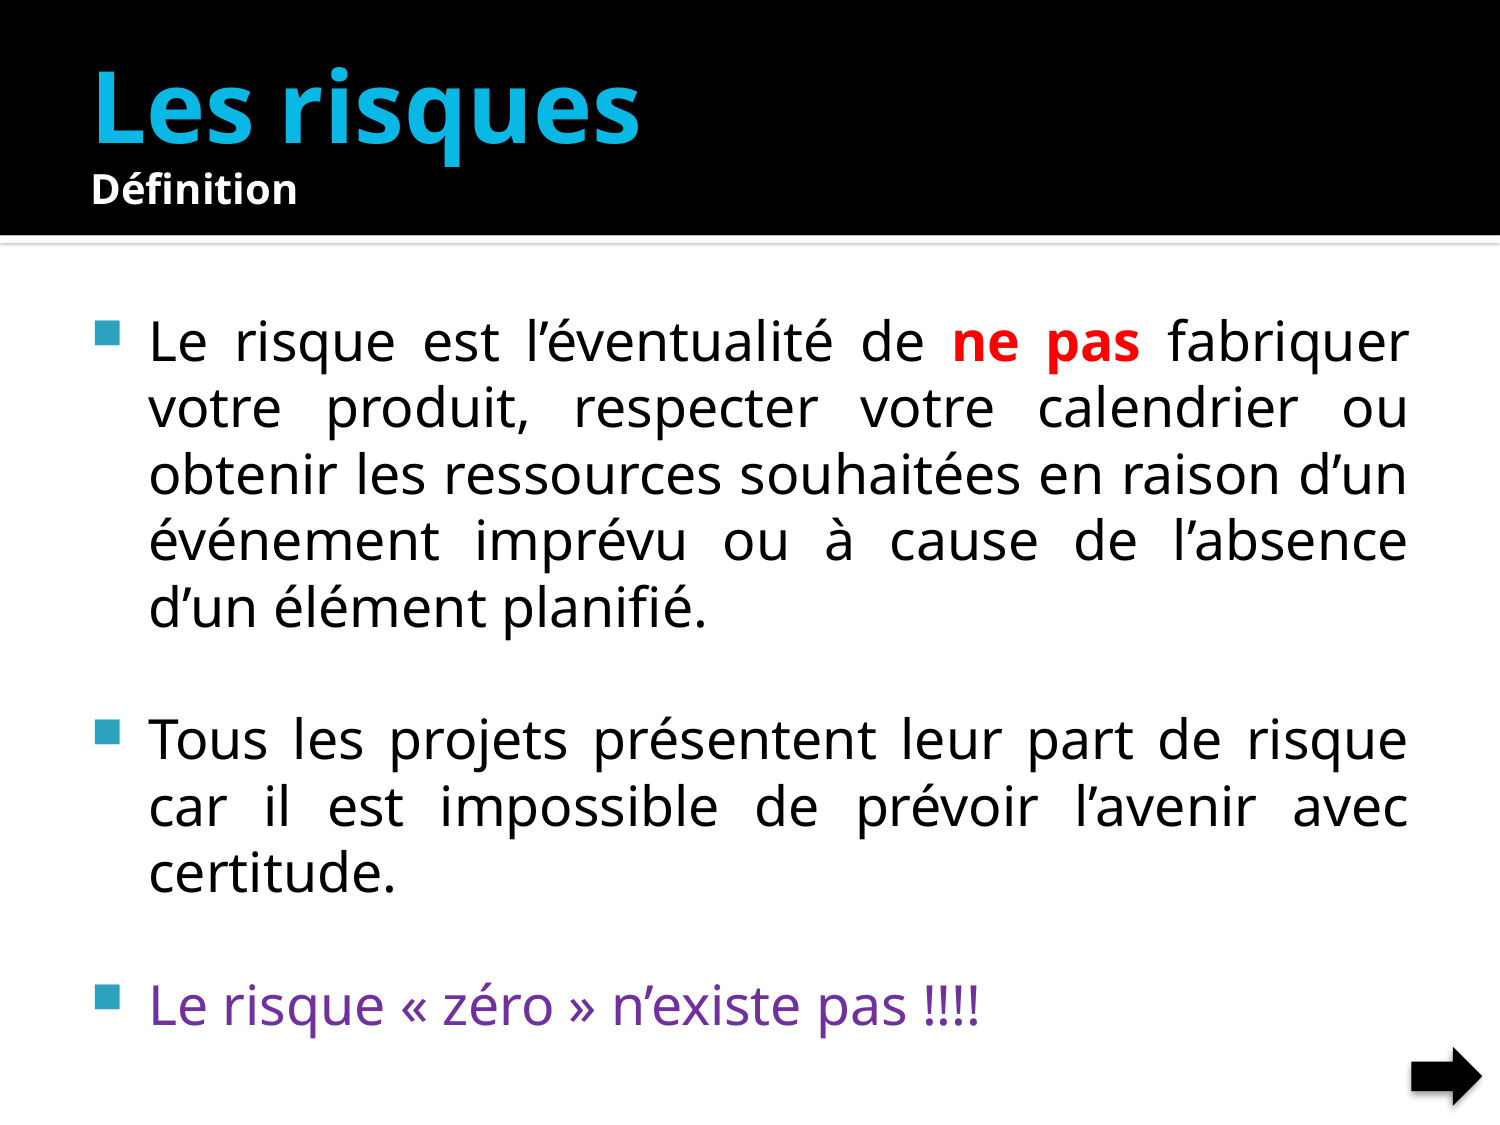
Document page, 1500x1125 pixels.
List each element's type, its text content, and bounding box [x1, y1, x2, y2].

list Le risque est l’éventualité de ne pas fabriquer votre produit, respecter votre calendrier ou obtenir les ressources souhaitées en raison d’un événement imprévu ou à cause de l’absence d’un élément planifié. Tous les projets présentent leur part de risque car il est impossible de prévoir l’avenir avec certitude. Le risque « zéro » n’existe pas !!!! [75, 291, 1425, 1050]
title Les risques Définition [75, 25, 1425, 231]
text_box [1411, 1046, 1483, 1106]
